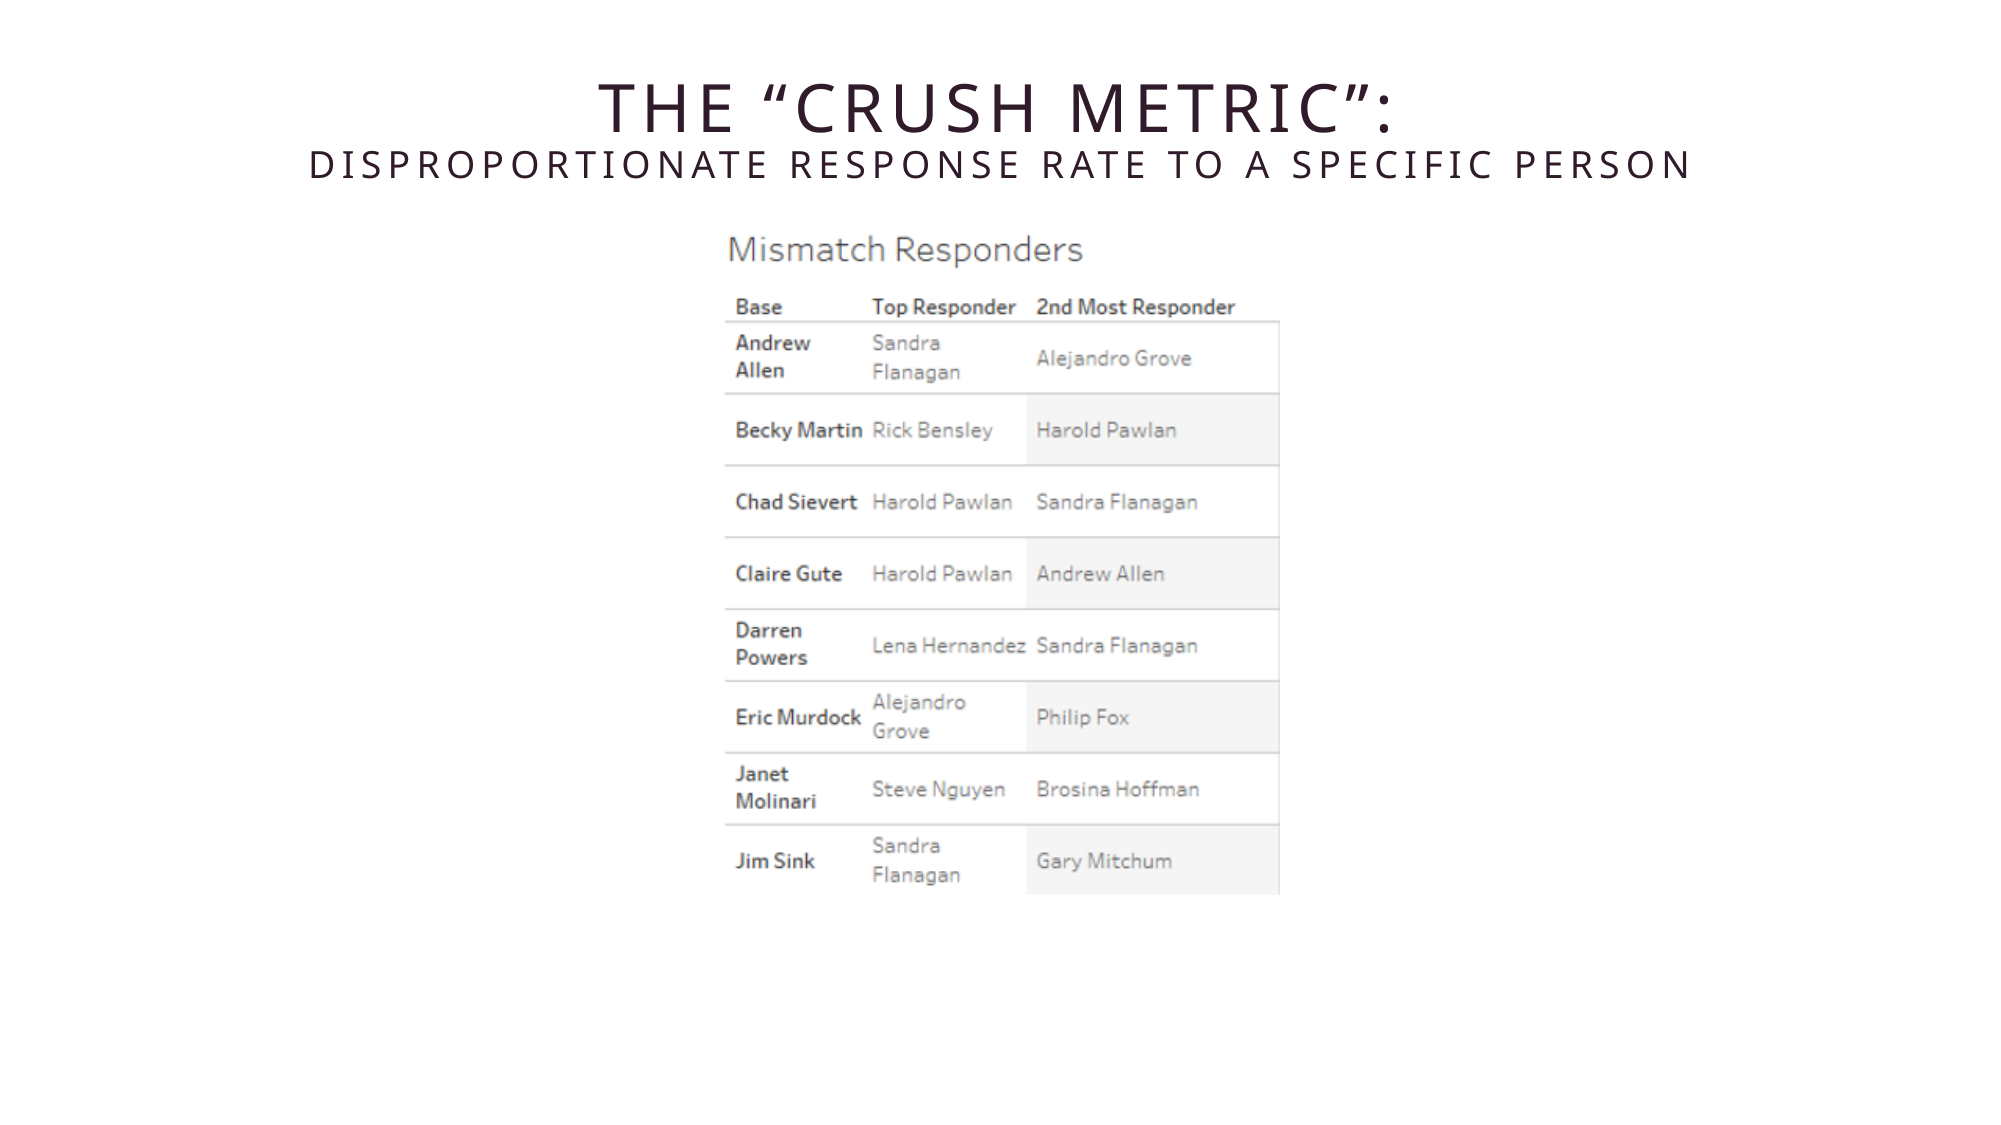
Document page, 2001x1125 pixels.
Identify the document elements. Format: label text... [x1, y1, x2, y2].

title The “crush metric”: disproportionate Response rate to a specific person [221, 32, 1779, 195]
picture [720, 230, 1280, 895]
